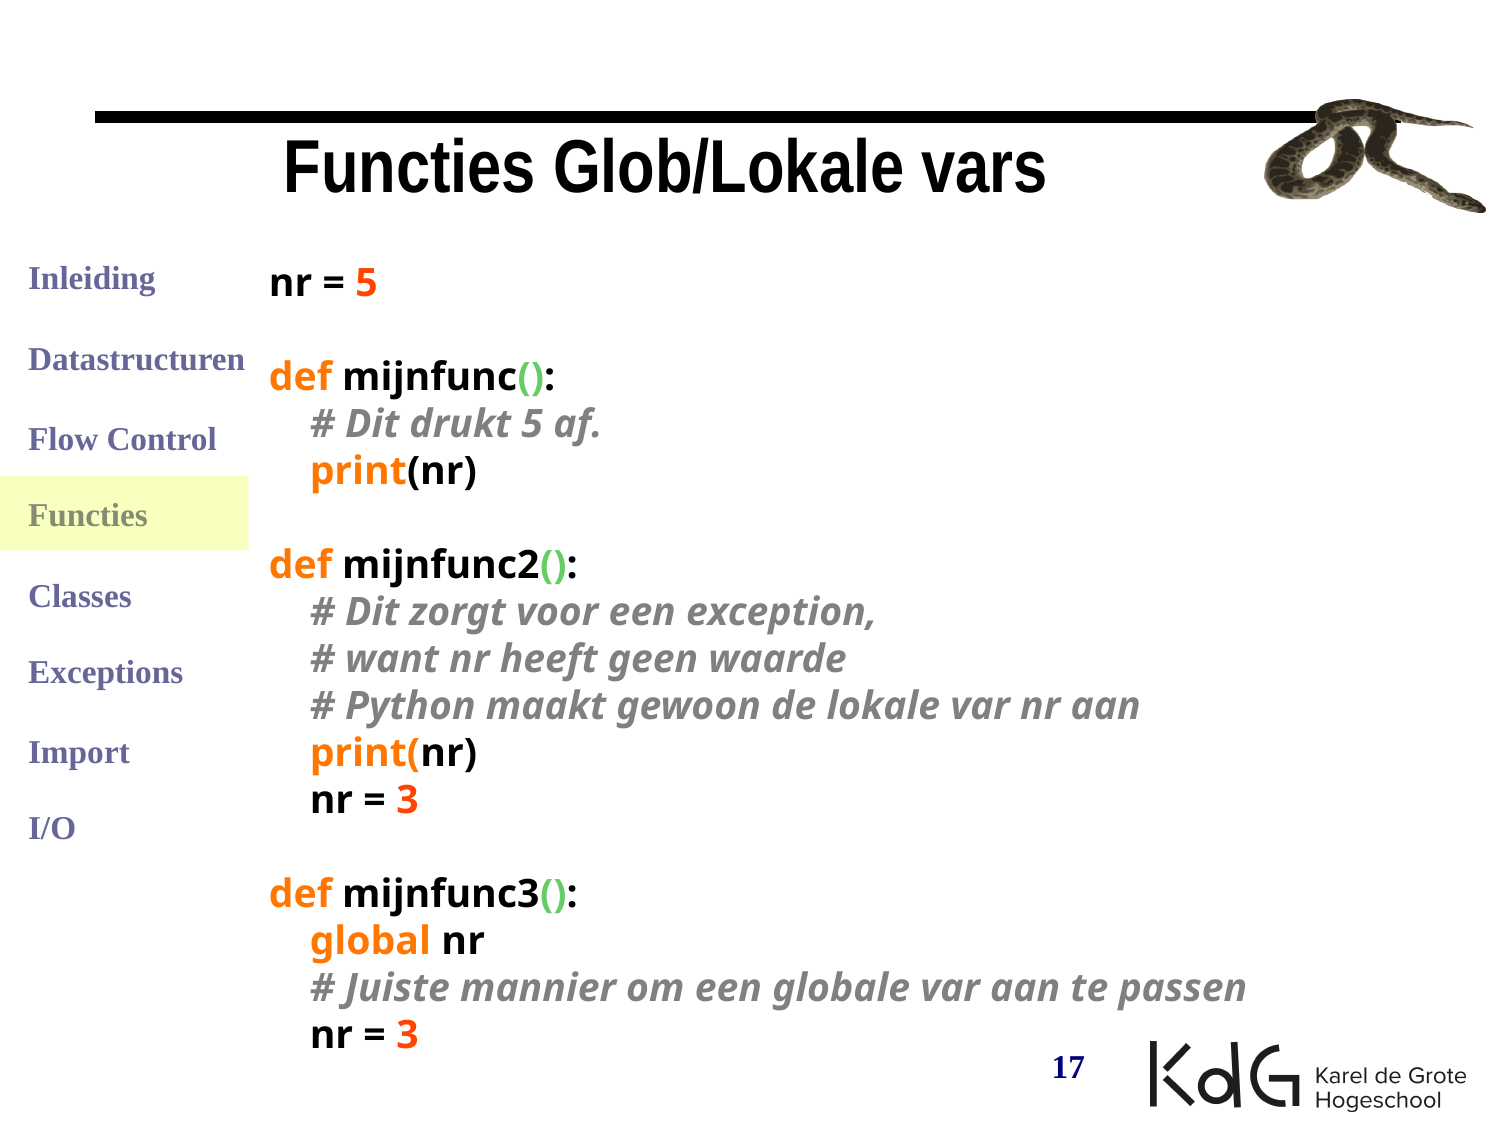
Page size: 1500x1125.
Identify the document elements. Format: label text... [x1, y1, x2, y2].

picture [1150, 1070, 1466, 1112]
text_box [0, 475, 249, 551]
text_box Functies Glob/Lokale vars [268, 41, 1500, 249]
text_box nr = 5 def mijnfunc(): # Dit drukt 5 af. print(nr) def mijnfunc2(): # Dit zorgt voor een exception, # want nr heeft geen waarde # Python maakt gewoon de lokale var nr aan print(nr) nr = 3 def mijnfunc3(): global nr # Juiste mannier om een globale var aan te passen nr = 3 [254, 249, 1500, 1070]
